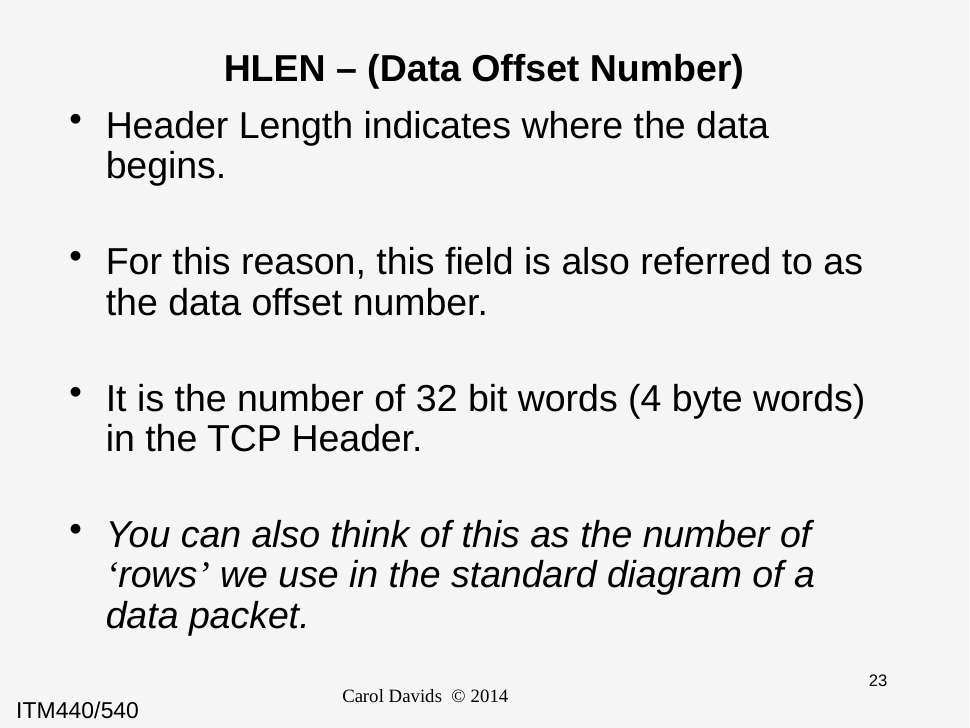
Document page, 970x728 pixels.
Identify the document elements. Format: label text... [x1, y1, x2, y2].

title HLEN – (Data Offset Number) [72, 13, 896, 119]
footer Carol Davids © 2014 [255, 678, 596, 728]
list Header Length indicates where the data begins. For this reason, this field is also referred to as the data offset number. It is the number of 32 bit words (4 byte words) in the TCP Header. You can also think of this as the number of ‘rows’ we use in the standard diagram of a data packet. [59, 101, 892, 652]
